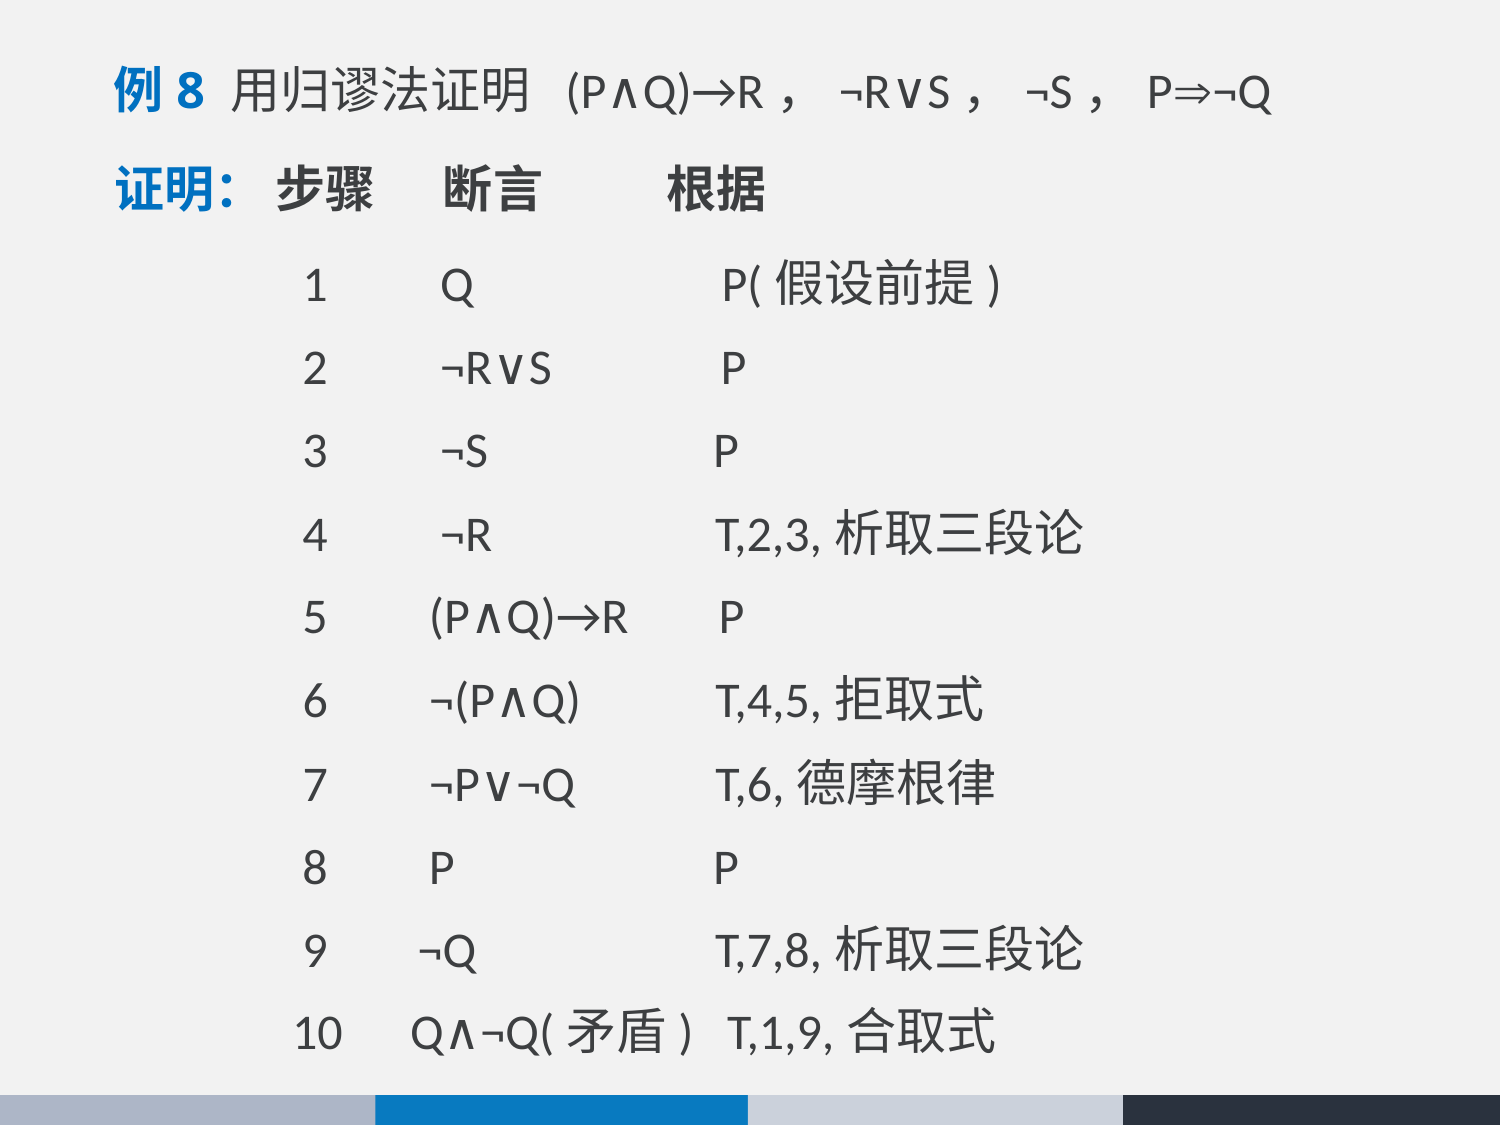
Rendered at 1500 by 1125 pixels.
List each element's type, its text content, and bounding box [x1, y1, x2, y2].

text_box 5 (P∧Q)→R P [287, 576, 1038, 652]
text_box 7 ¬P∨¬Q T,6,德摩根律 [287, 744, 1280, 819]
text_box 9 ¬Q T,7,8,析取三段论 [287, 909, 1192, 985]
text_box 4 ¬R T,2,3,析取三段论 [287, 493, 1192, 569]
text_box 2 ¬R∨S P [287, 327, 1038, 402]
text_box 8 P P [287, 826, 1038, 902]
text_box 6 ¬(P∧Q) T,4,5,拒取式 [287, 660, 1231, 735]
text_box 证明： 步骤 断言 根据 [99, 150, 1016, 225]
text_box 例8 用归谬法证明 (P∧Q)→R，¬R∨S，¬S，P¬Q [99, 51, 1300, 186]
text_box 10 Q∧¬Q(矛盾) T,1,9,合取式 [277, 992, 1012, 1068]
text_box 3 ¬S P [287, 410, 1038, 485]
text_box 1 Q P(假设前提) [287, 244, 1038, 320]
